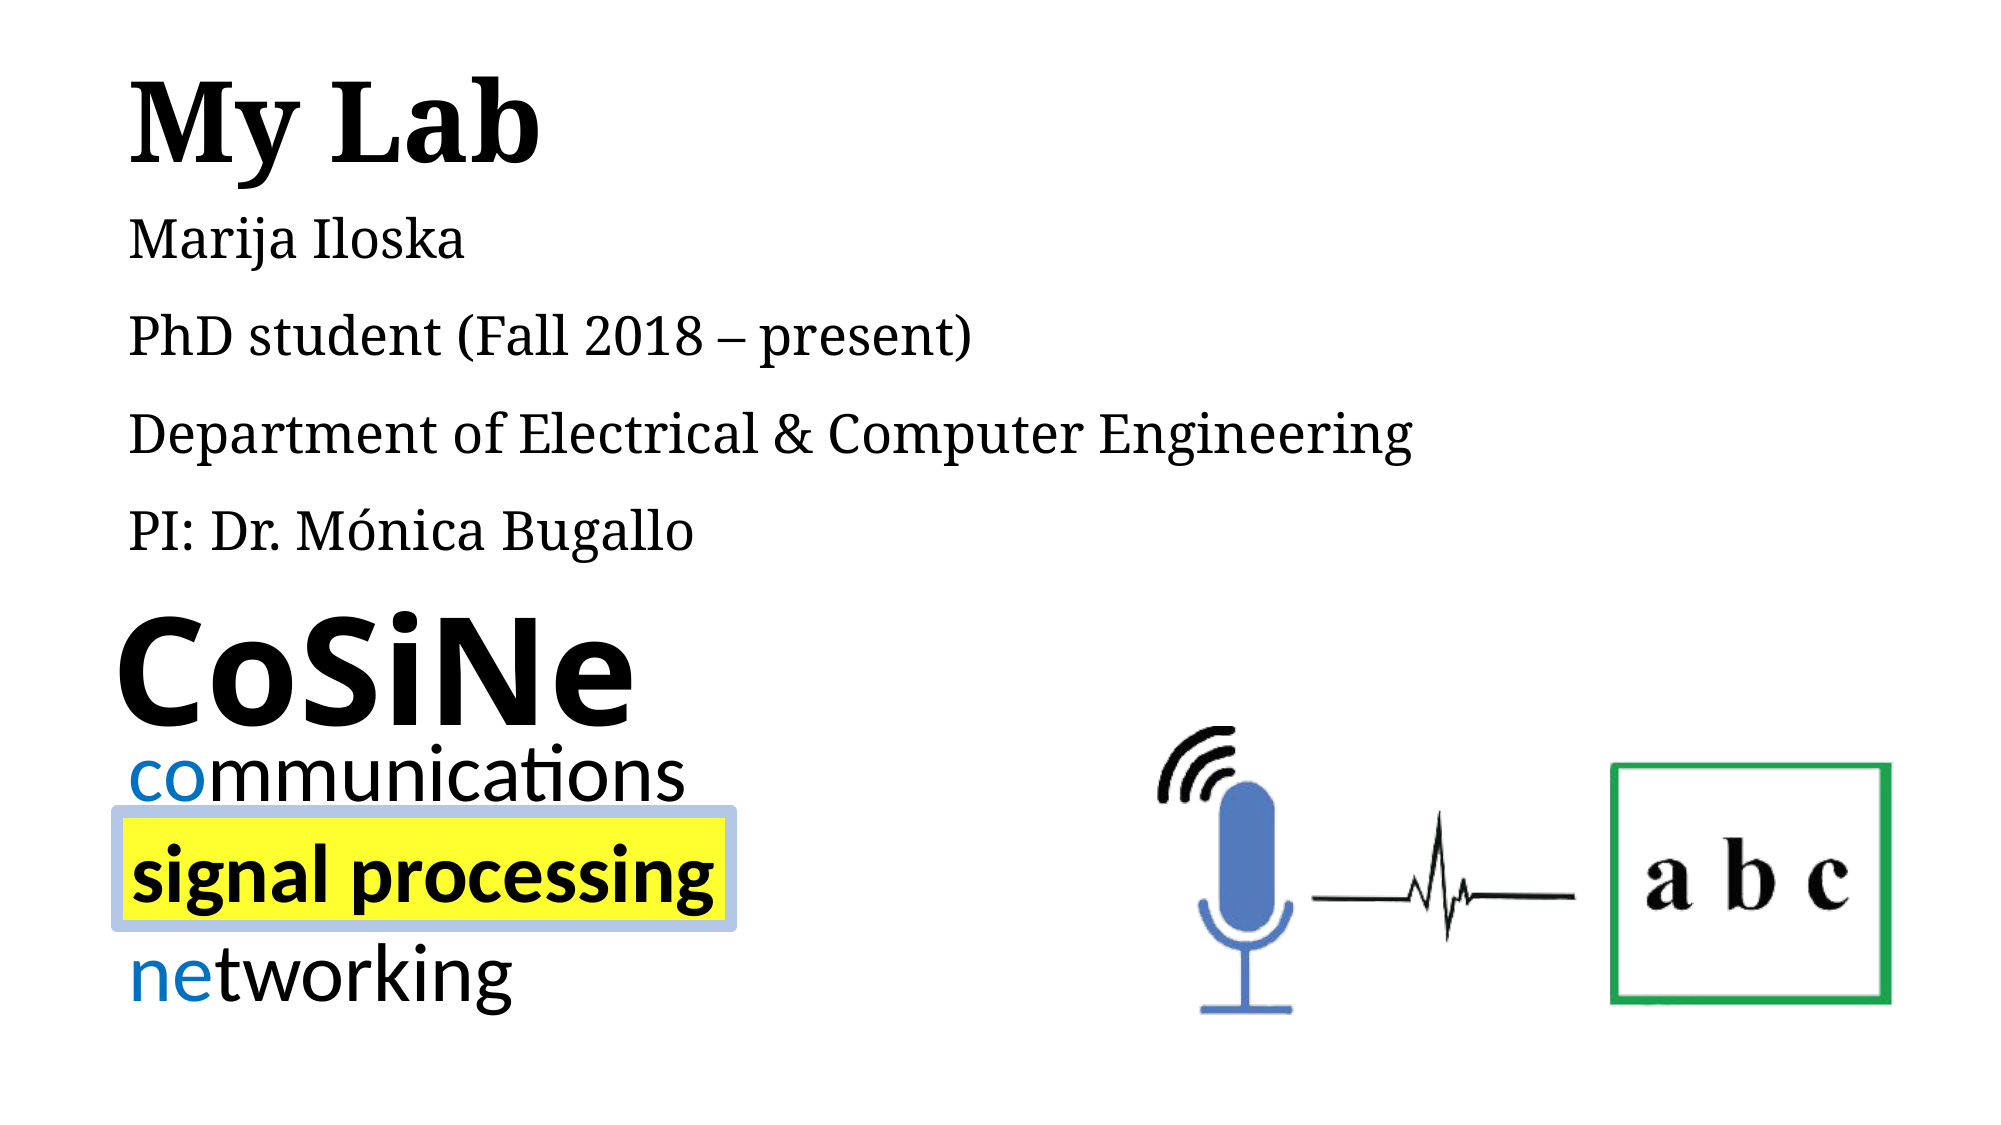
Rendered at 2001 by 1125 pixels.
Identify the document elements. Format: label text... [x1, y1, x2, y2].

picture [1101, 726, 1916, 1029]
text_box My Lab [113, 43, 1206, 164]
text_box communications signal processing networking [114, 710, 899, 1026]
text_box CoSiNe [96, 567, 1189, 763]
text_box Marija Iloska PhD student (Fall 2018 – present) Department of Electrical & Computer Engineering PI: Dr. Mónica Bugallo [113, 164, 1893, 569]
text_box signal processing [117, 811, 732, 927]
